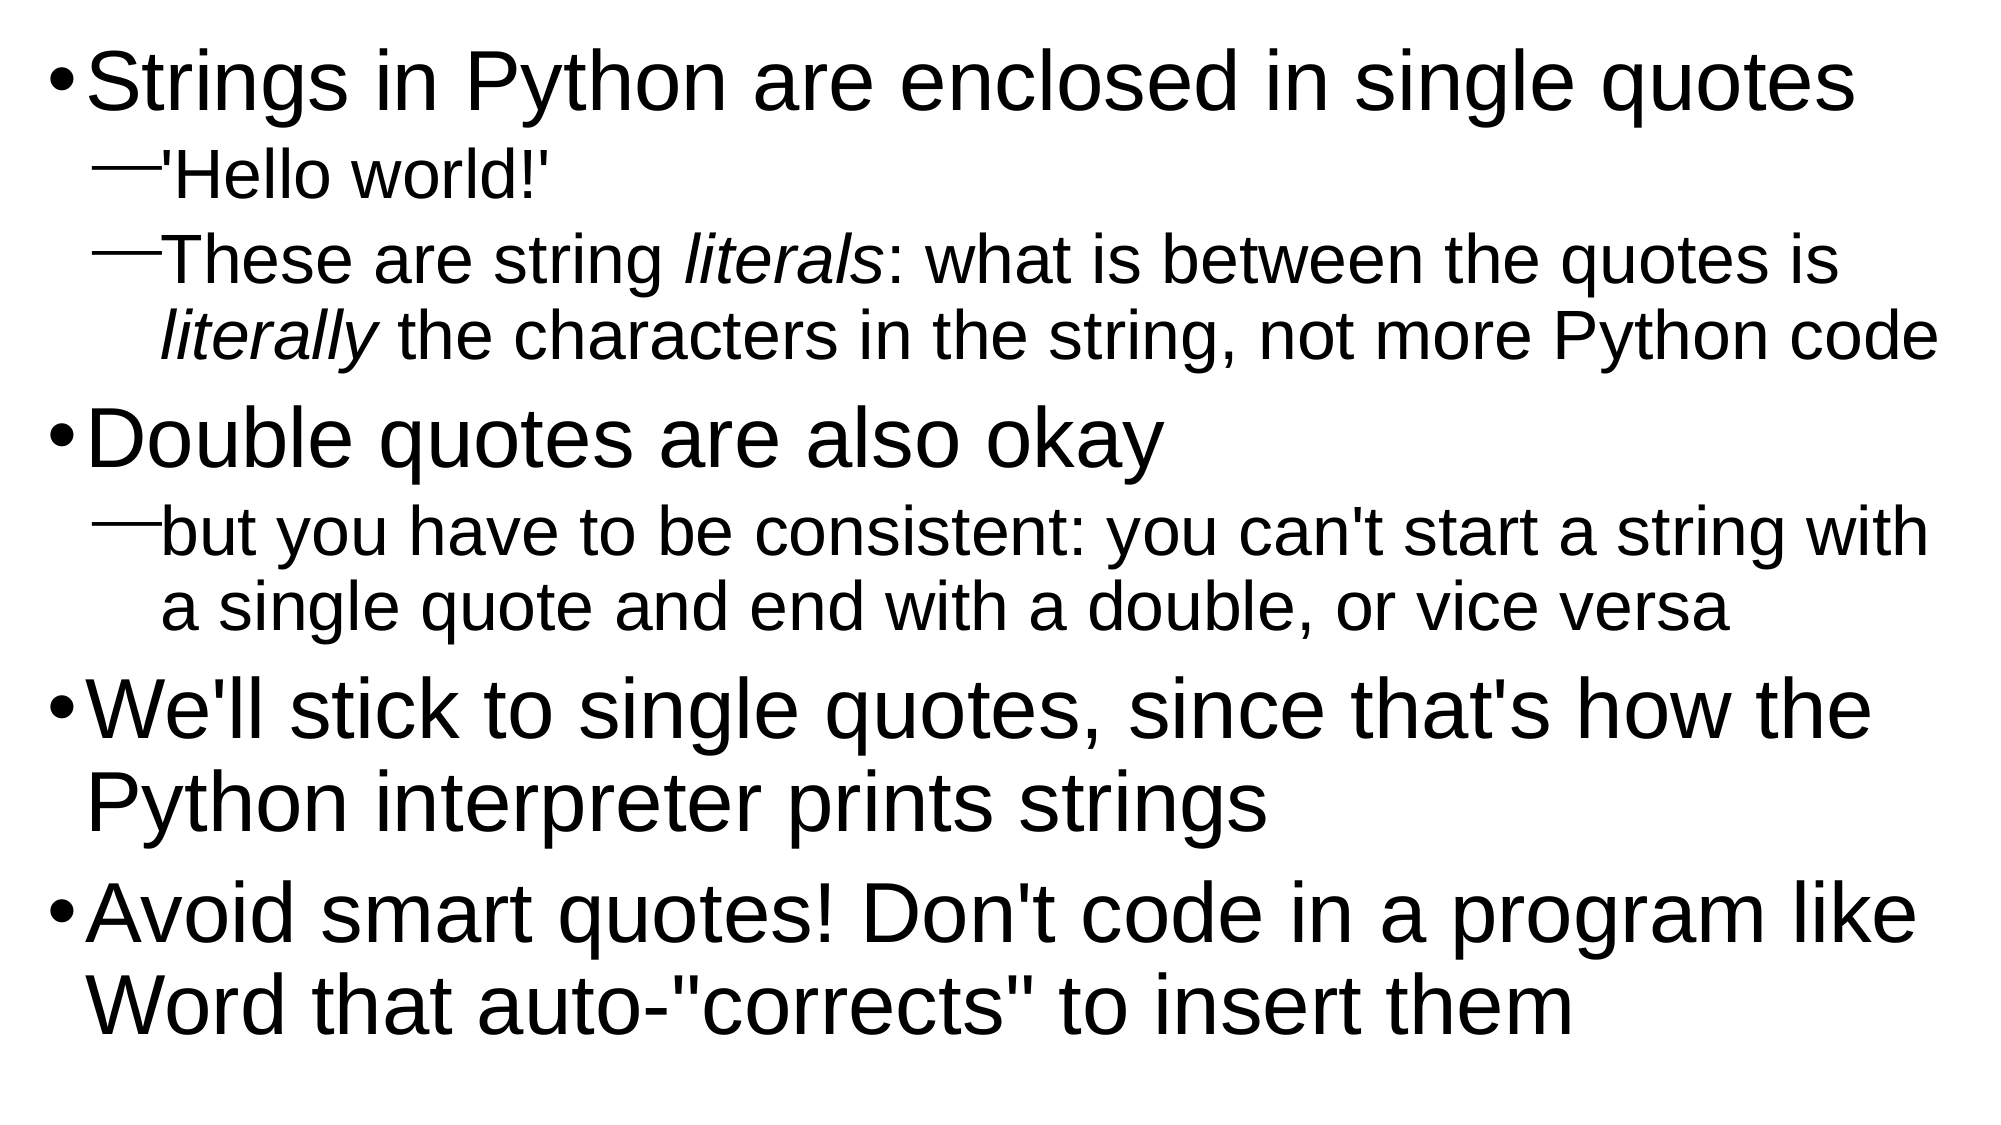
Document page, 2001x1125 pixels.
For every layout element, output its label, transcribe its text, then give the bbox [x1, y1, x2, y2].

list Strings in Python are enclosed in single quotes 'Hello world!' These are string literals: what is between the quotes is literally the characters in the string, not more Python code Double quotes are also okay but you have to be consistent: you can't start a string with a single quote and end with a double, or vice versa We'll stick to single quotes, since that's how the Python interpreter prints strings Avoid smart quotes! Don't code in a program like Word that auto-"corrects" to insert them [32, 29, 1967, 1091]
